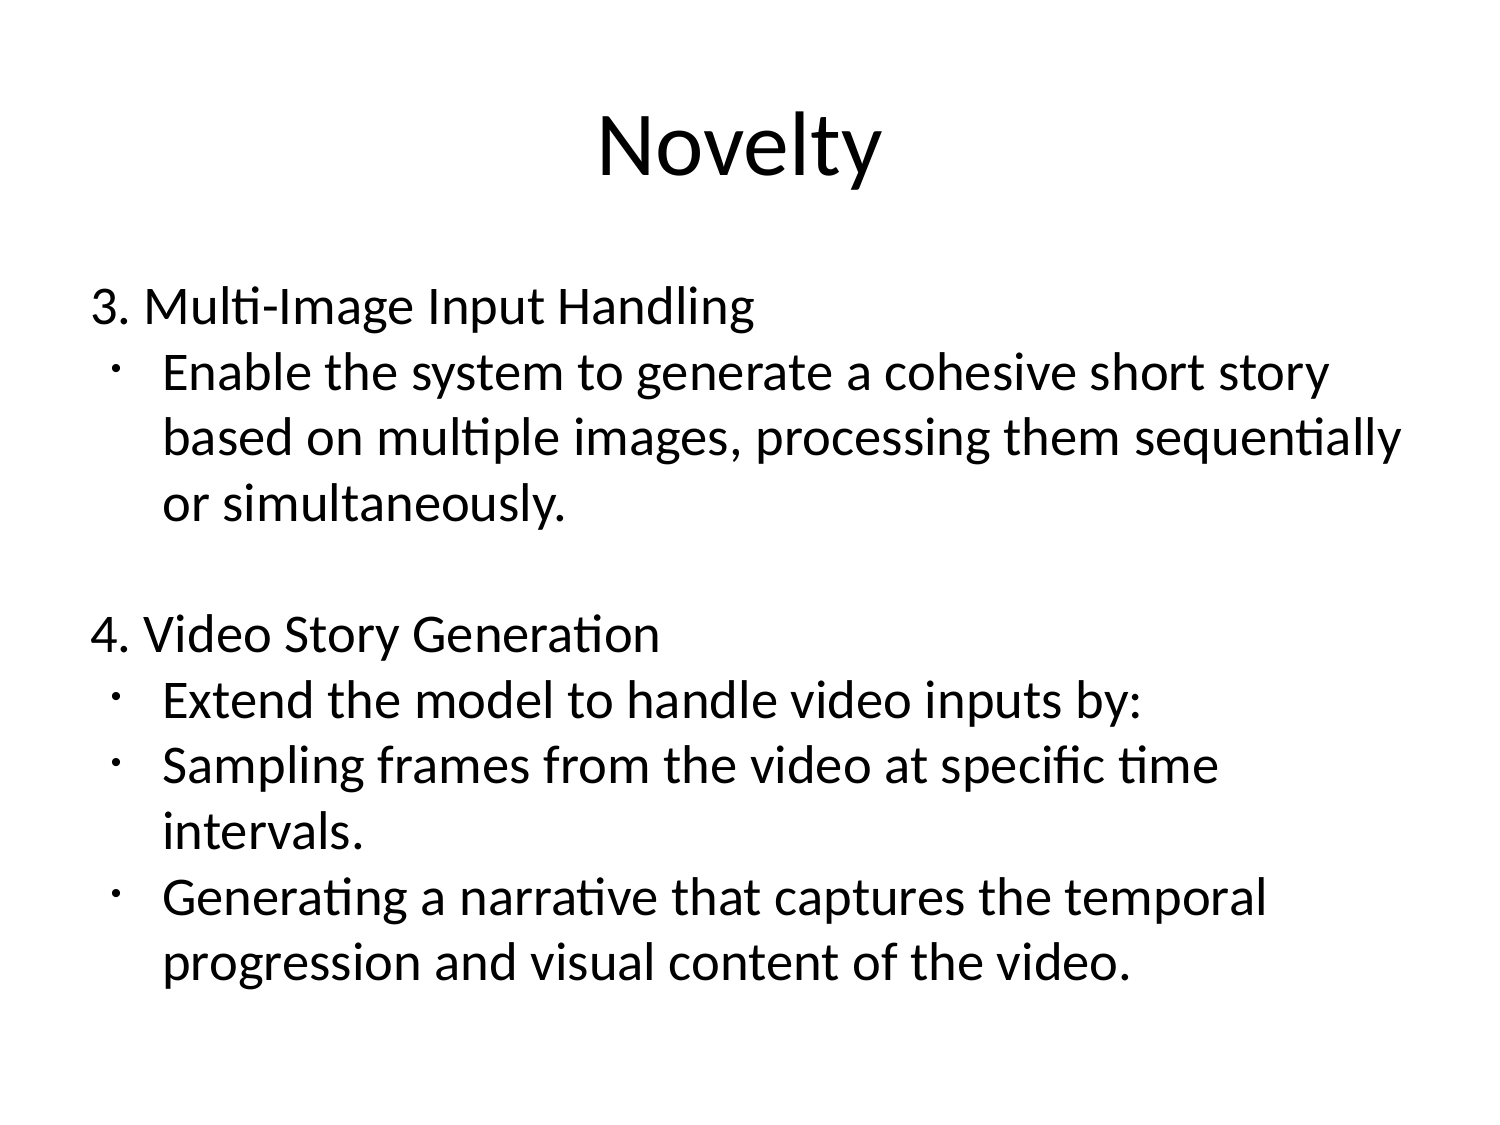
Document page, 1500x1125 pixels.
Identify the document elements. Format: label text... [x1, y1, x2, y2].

list 3. Multi-Image Input Handling Enable the system to generate a cohesive short story based on multiple images, processing them sequentially or simultaneously. 4. Video Story Generation Extend the model to handle video inputs by: Sampling frames from the video at specific time intervals. Generating a narrative that captures the temporal progression and visual content of the video. [75, 262, 1425, 1005]
title Novelty [75, 45, 1425, 233]
